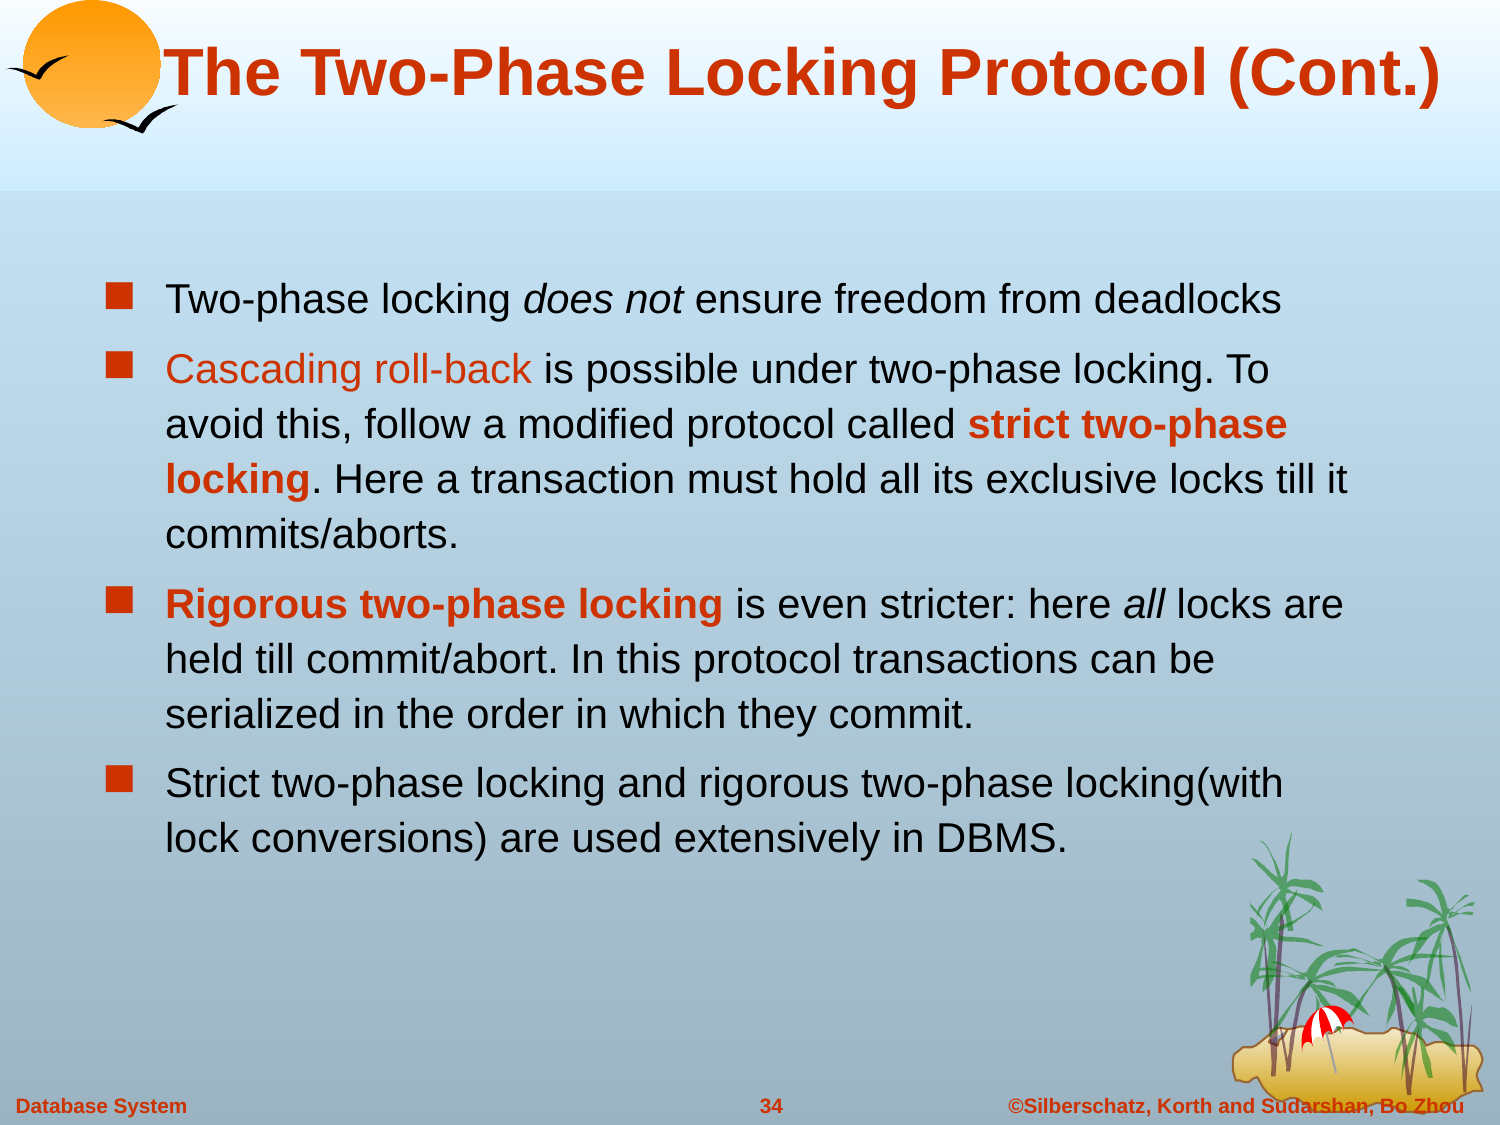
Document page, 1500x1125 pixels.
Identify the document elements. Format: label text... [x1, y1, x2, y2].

title The Two-Phase Locking Protocol (Cont.) [140, 16, 1466, 117]
list Two-phase locking does not ensure freedom from deadlocks Cascading roll-back is possible under two-phase locking. To avoid this, follow a modified protocol called strict two-phase locking. Here a transaction must hold all its exclusive locks till it commits/aborts. Rigorous two-phase locking is even stricter: here all locks are held till commit/abort. In this protocol transactions can be serialized in the order in which they commit. Strict two-phase locking and rigorous two-phase locking(with lock conversions) are used extensively in DBMS. [93, 264, 1382, 935]
